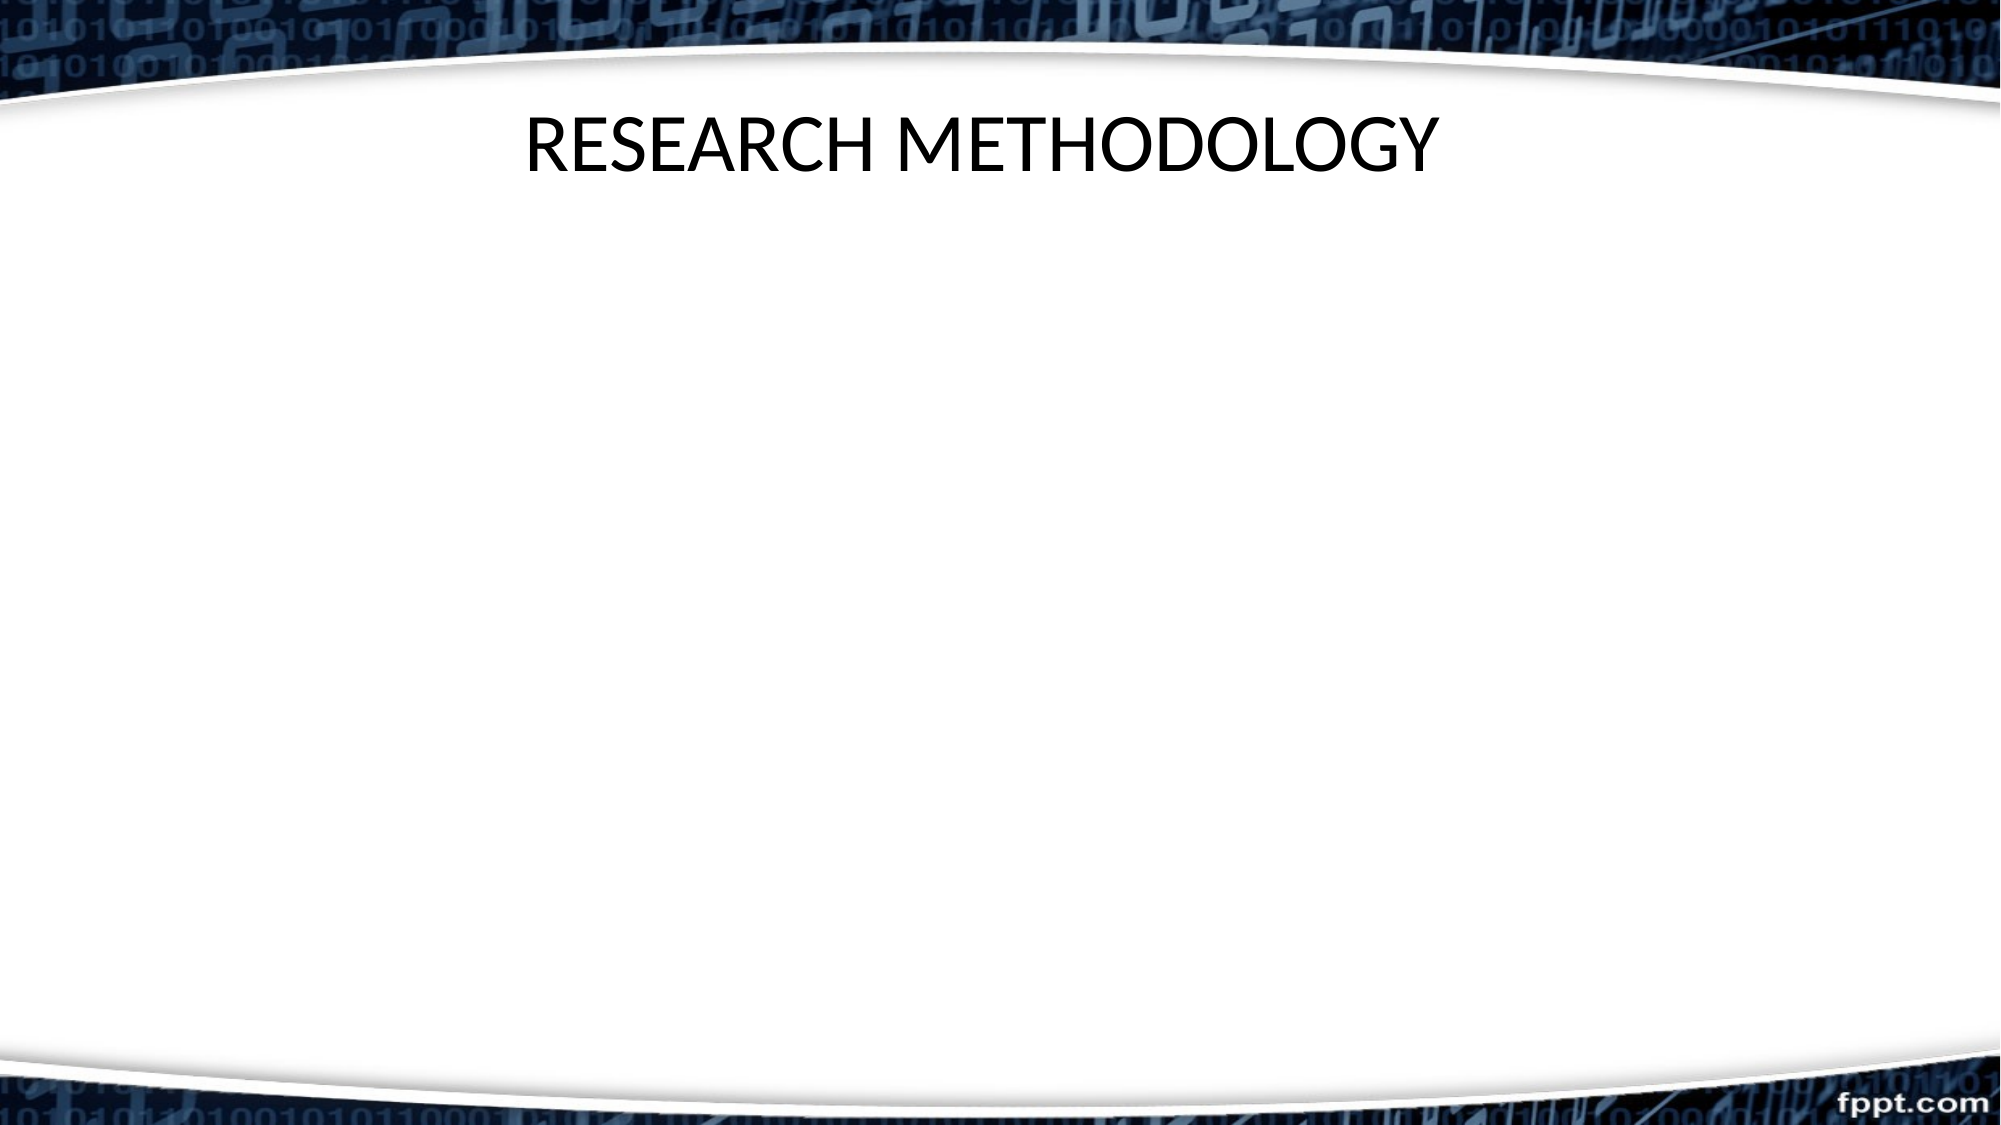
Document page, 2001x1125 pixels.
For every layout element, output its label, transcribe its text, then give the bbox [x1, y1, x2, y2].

picture [0, 0, 2001, 1125]
text_box RESEARCH METHODOLOGY [509, 81, 1488, 196]
